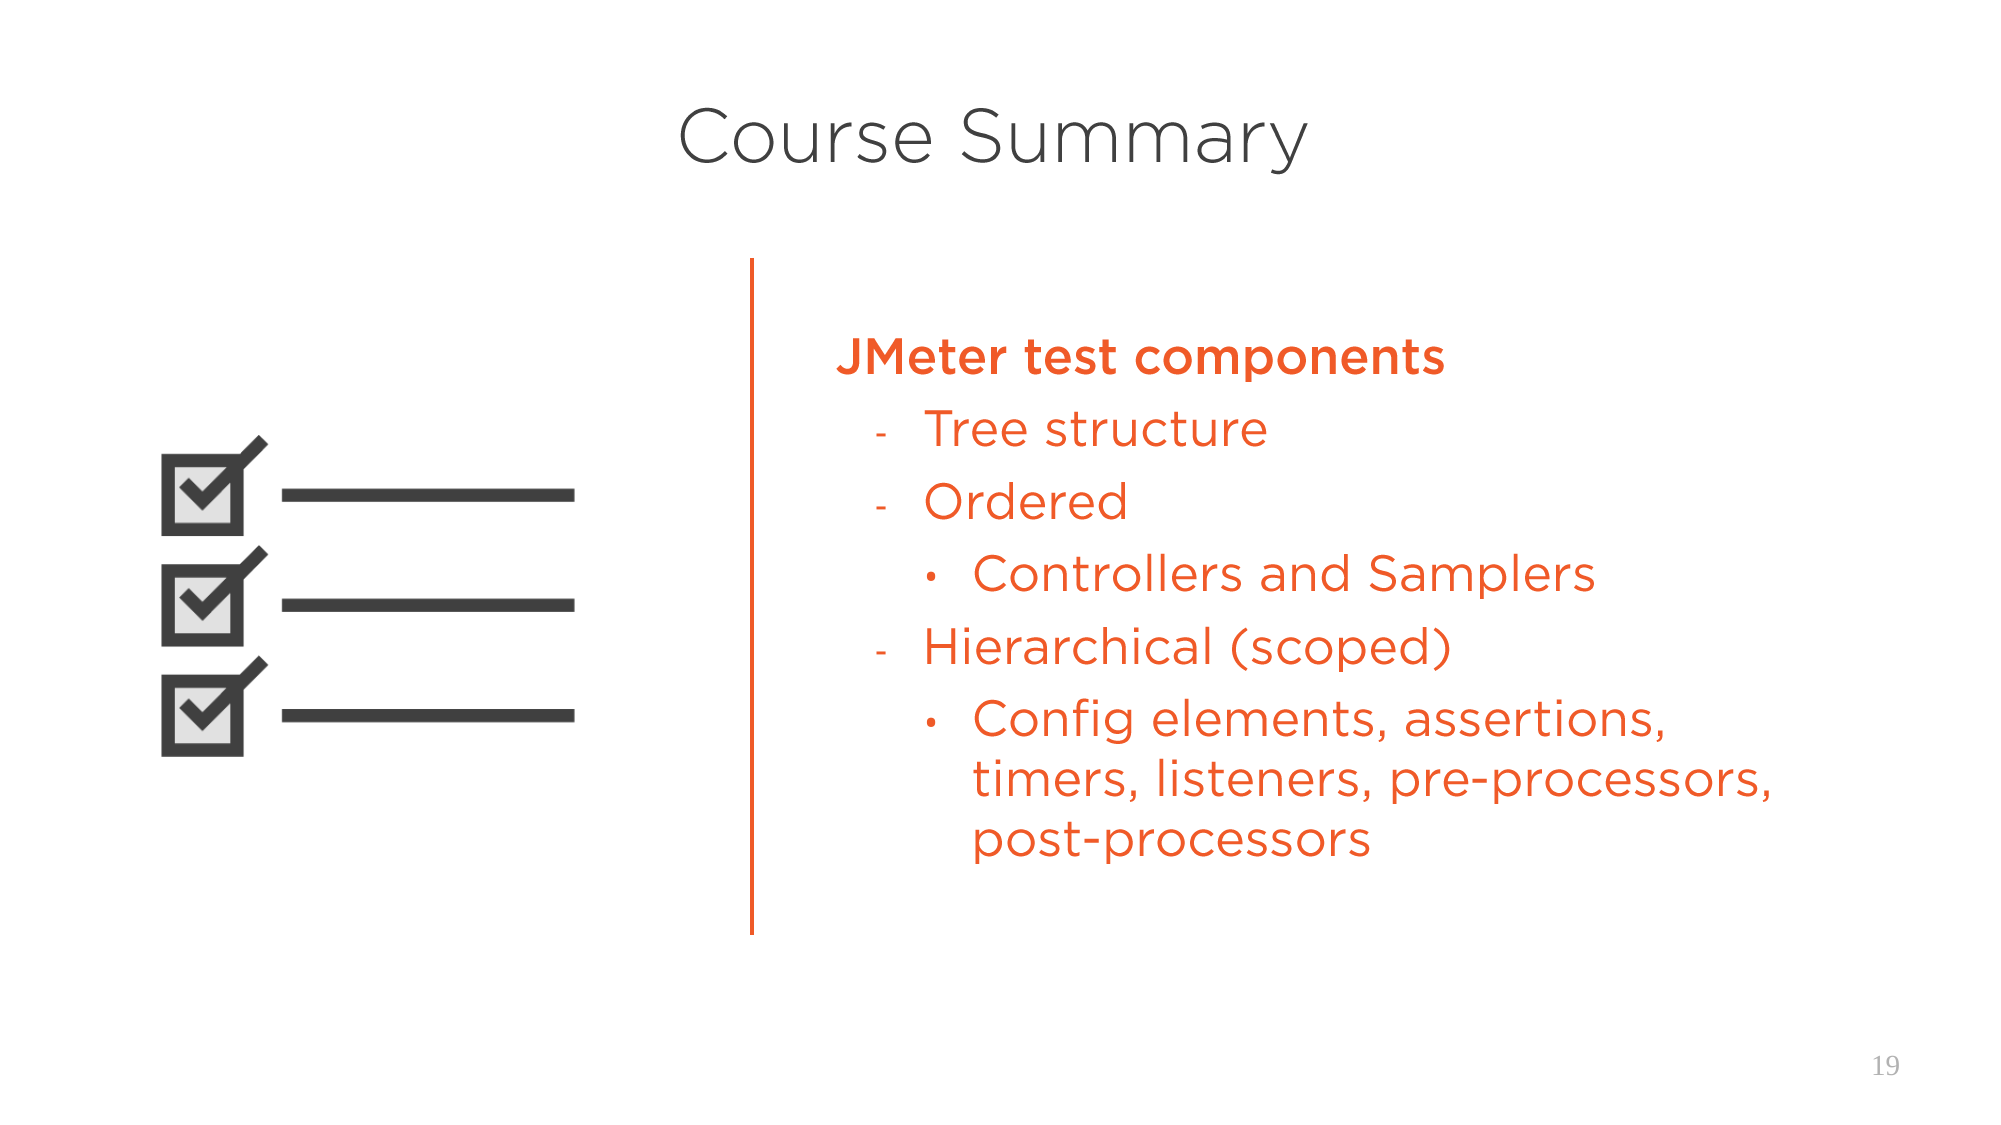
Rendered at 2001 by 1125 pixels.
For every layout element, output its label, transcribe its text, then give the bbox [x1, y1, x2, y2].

picture [922, 397, 1294, 459]
picture [922, 470, 1159, 531]
picture [971, 542, 1623, 604]
text_box - - • - • [873, 406, 942, 744]
picture [160, 434, 575, 757]
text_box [971, 687, 1812, 869]
picture [674, 89, 1357, 180]
slide_number 19 [1440, 1046, 1900, 1103]
picture [922, 615, 1478, 676]
picture [835, 324, 1474, 386]
